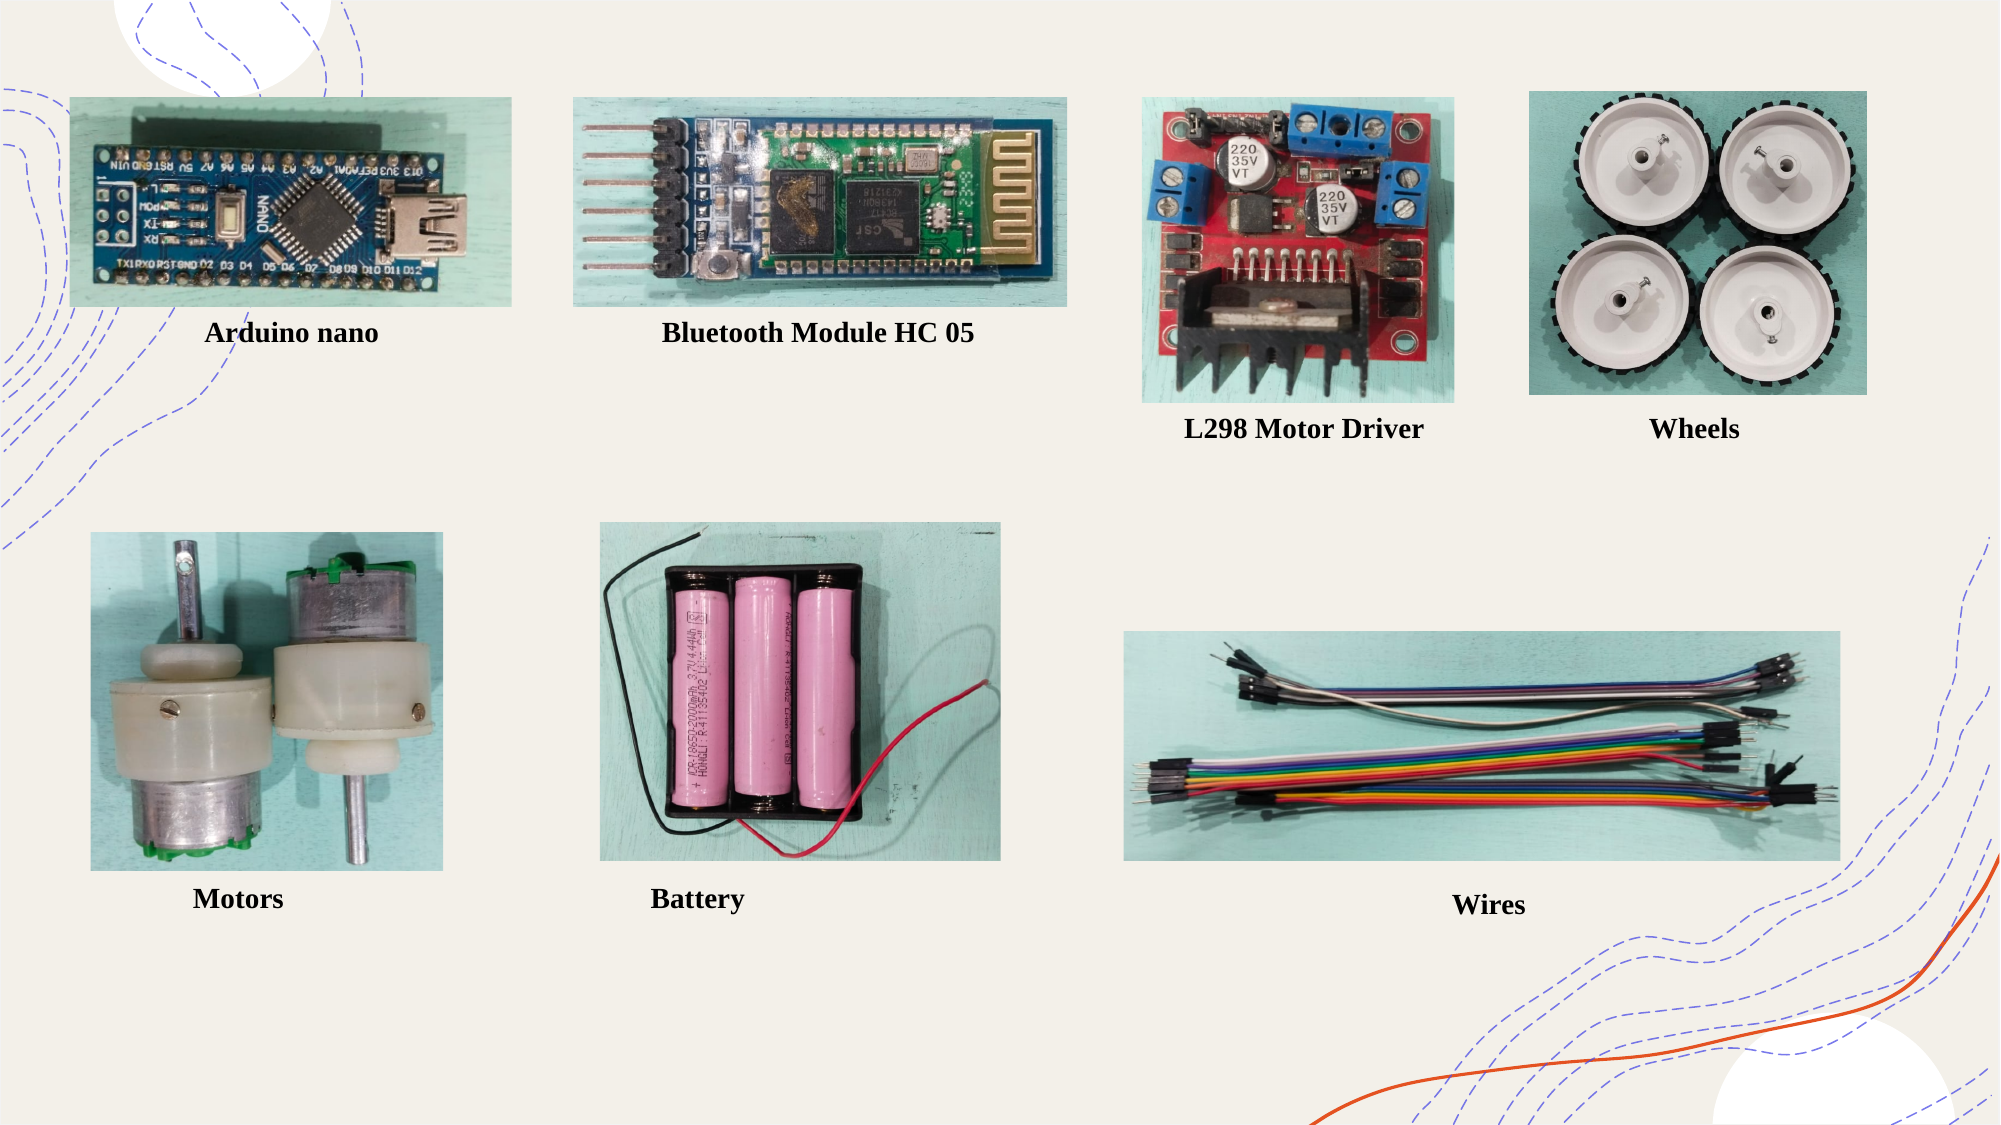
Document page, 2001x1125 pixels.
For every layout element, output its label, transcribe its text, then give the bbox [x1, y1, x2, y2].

text_box Battery [635, 872, 1037, 923]
picture [1123, 91, 1867, 1105]
picture [573, 97, 1068, 307]
text_box Arduino nano Bluetooth Module HC 05 [189, 306, 1000, 356]
picture [69, 97, 512, 307]
text_box L298 Motor Driver [1169, 406, 1367, 452]
picture [599, 490, 1001, 892]
text_box Motors [178, 872, 480, 923]
text_box Wheels [1634, 402, 1814, 452]
picture [90, 524, 444, 878]
